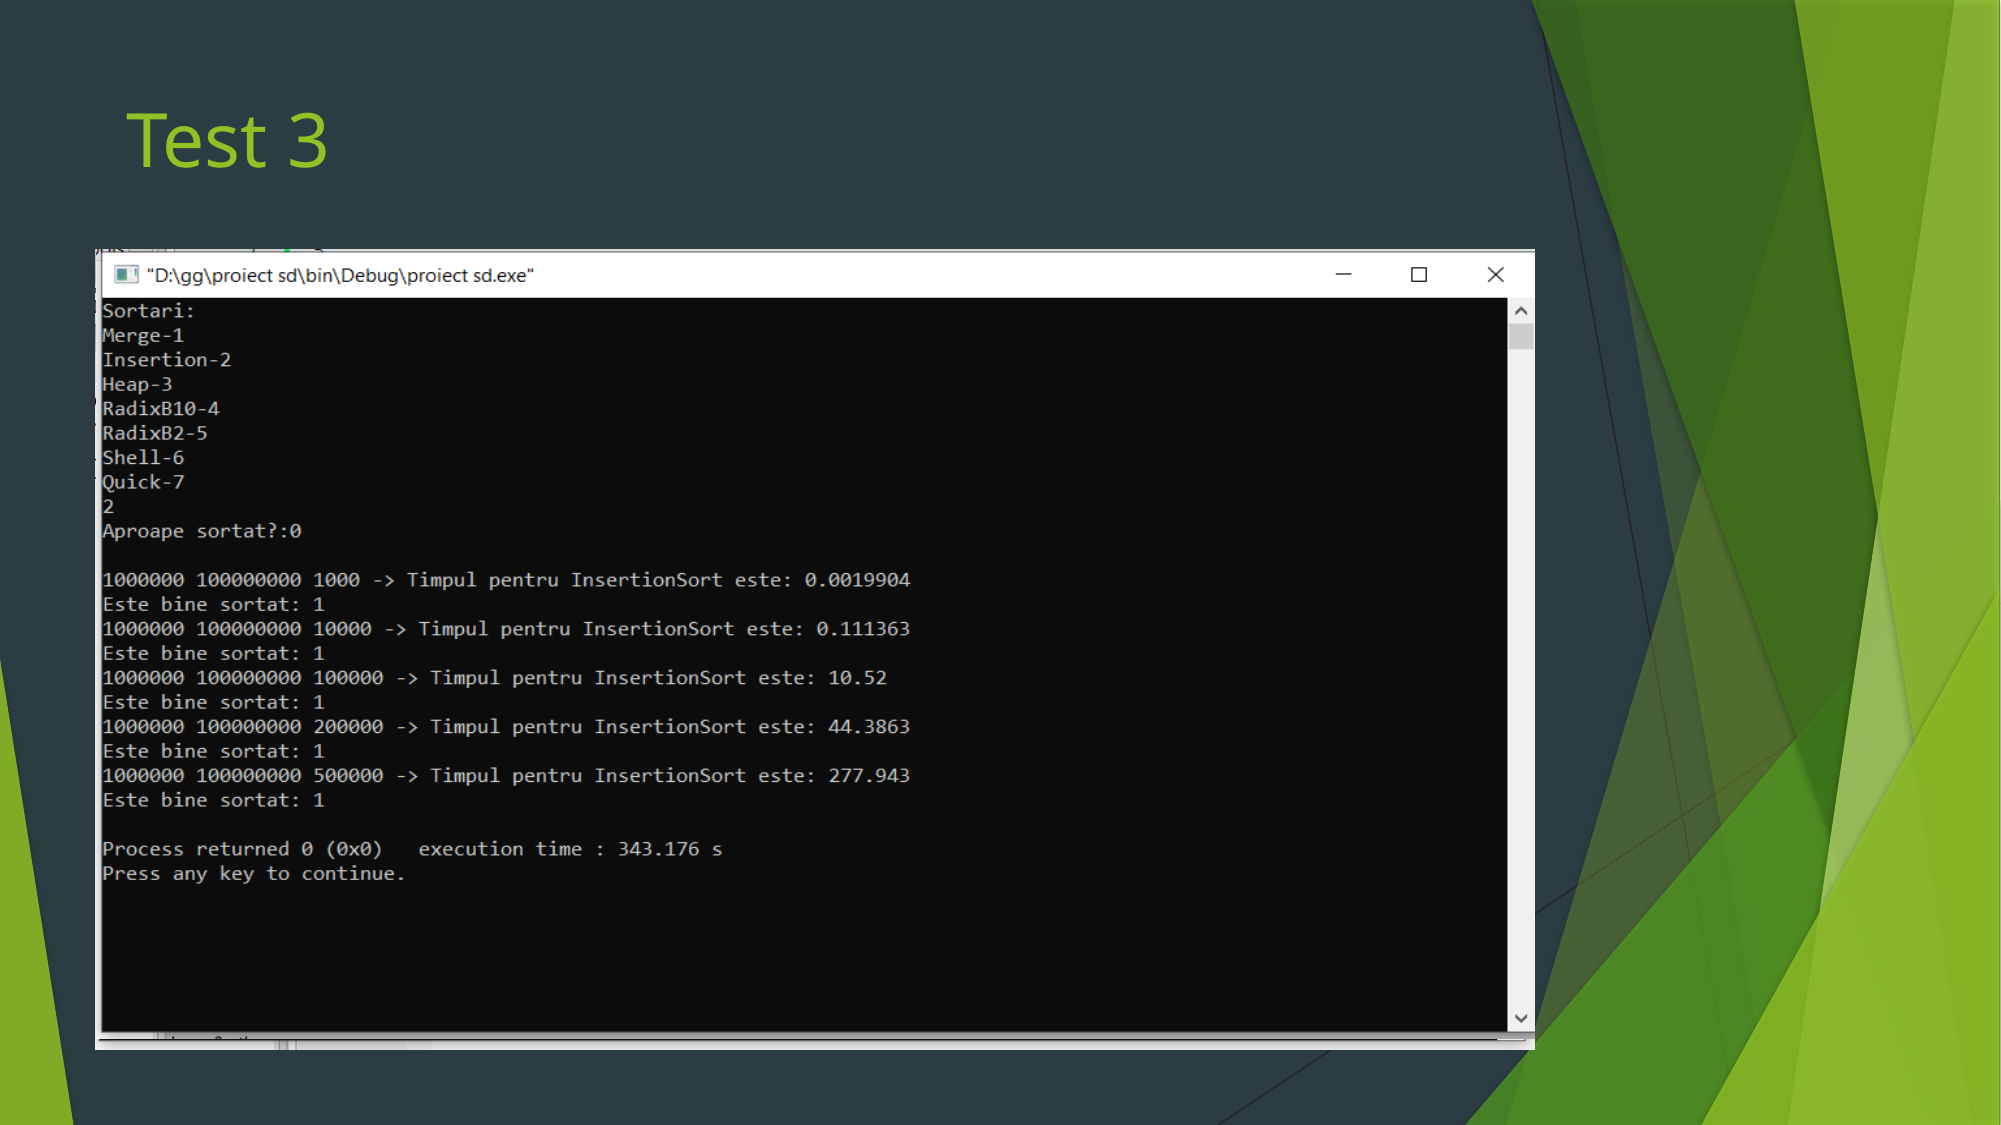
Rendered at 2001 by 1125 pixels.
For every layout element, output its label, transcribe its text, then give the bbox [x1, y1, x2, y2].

title Test 3 [111, 84, 1522, 247]
picture [95, 248, 1536, 1050]
